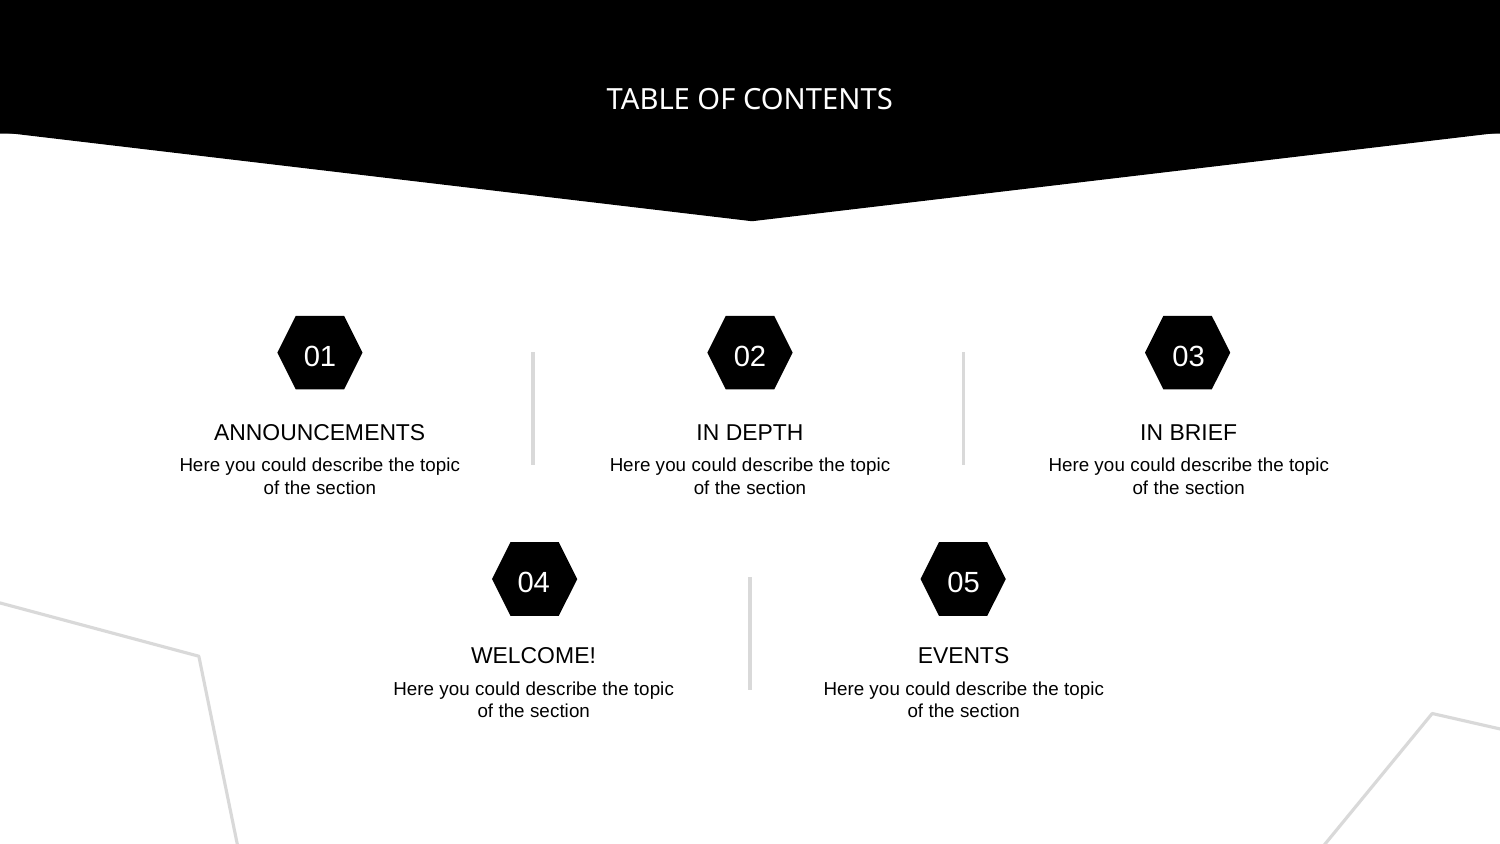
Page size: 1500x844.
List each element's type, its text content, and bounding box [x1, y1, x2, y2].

subtitle Here you could describe the topic of the section [158, 438, 482, 533]
title 02 [688, 330, 812, 380]
title WELCOME! [402, 607, 665, 702]
title 03 [1127, 330, 1251, 380]
subtitle Here you could describe the topic of the section [588, 438, 912, 533]
title 04 [472, 555, 596, 606]
title 01 [258, 330, 382, 380]
subtitle Here you could describe the topic of the section [802, 661, 1125, 756]
subtitle Here you could describe the topic of the section [1027, 438, 1350, 533]
title ANNOUNCEMENTS [188, 383, 451, 438]
title 05 [902, 555, 1026, 606]
subtitle Here you could describe the topic of the section [372, 661, 695, 756]
title IN DEPTH [619, 383, 881, 438]
text_box [0, 602, 238, 844]
text_box [1325, 713, 1500, 844]
title EVENTS [832, 607, 1095, 702]
title IN BRIEF [1057, 383, 1320, 438]
title TABLE OF CONTENTS [505, 65, 995, 179]
